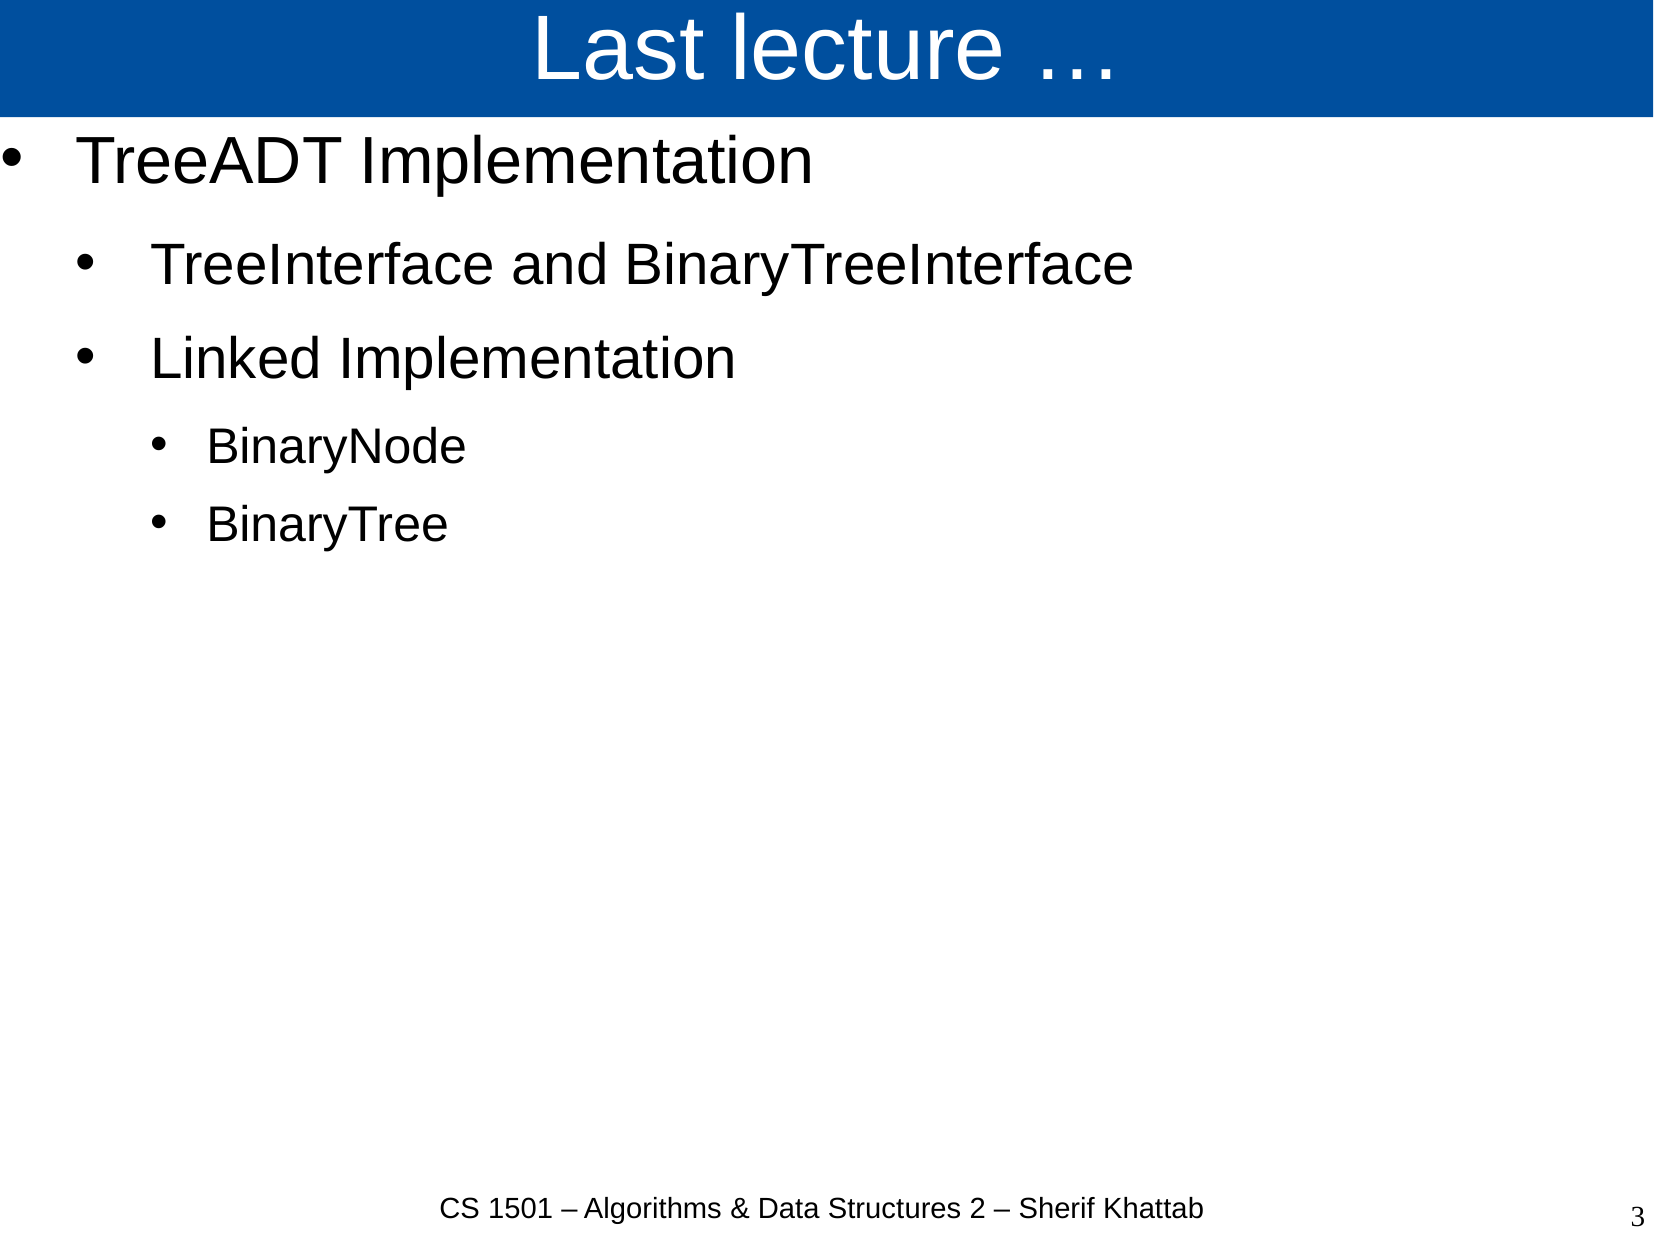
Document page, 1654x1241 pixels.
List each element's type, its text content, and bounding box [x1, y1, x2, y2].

list TreeADT Implementation TreeInterface and BinaryTreeInterface Linked Implementation BinaryNode BinaryTree [0, 116, 1654, 1194]
slide_number 3 [1265, 1199, 1646, 1241]
footer CS 1501 – Algorithms & Data Structures 2 – Sherif Khattab [407, 1191, 1238, 1241]
title Last lecture … [0, 0, 1654, 116]
